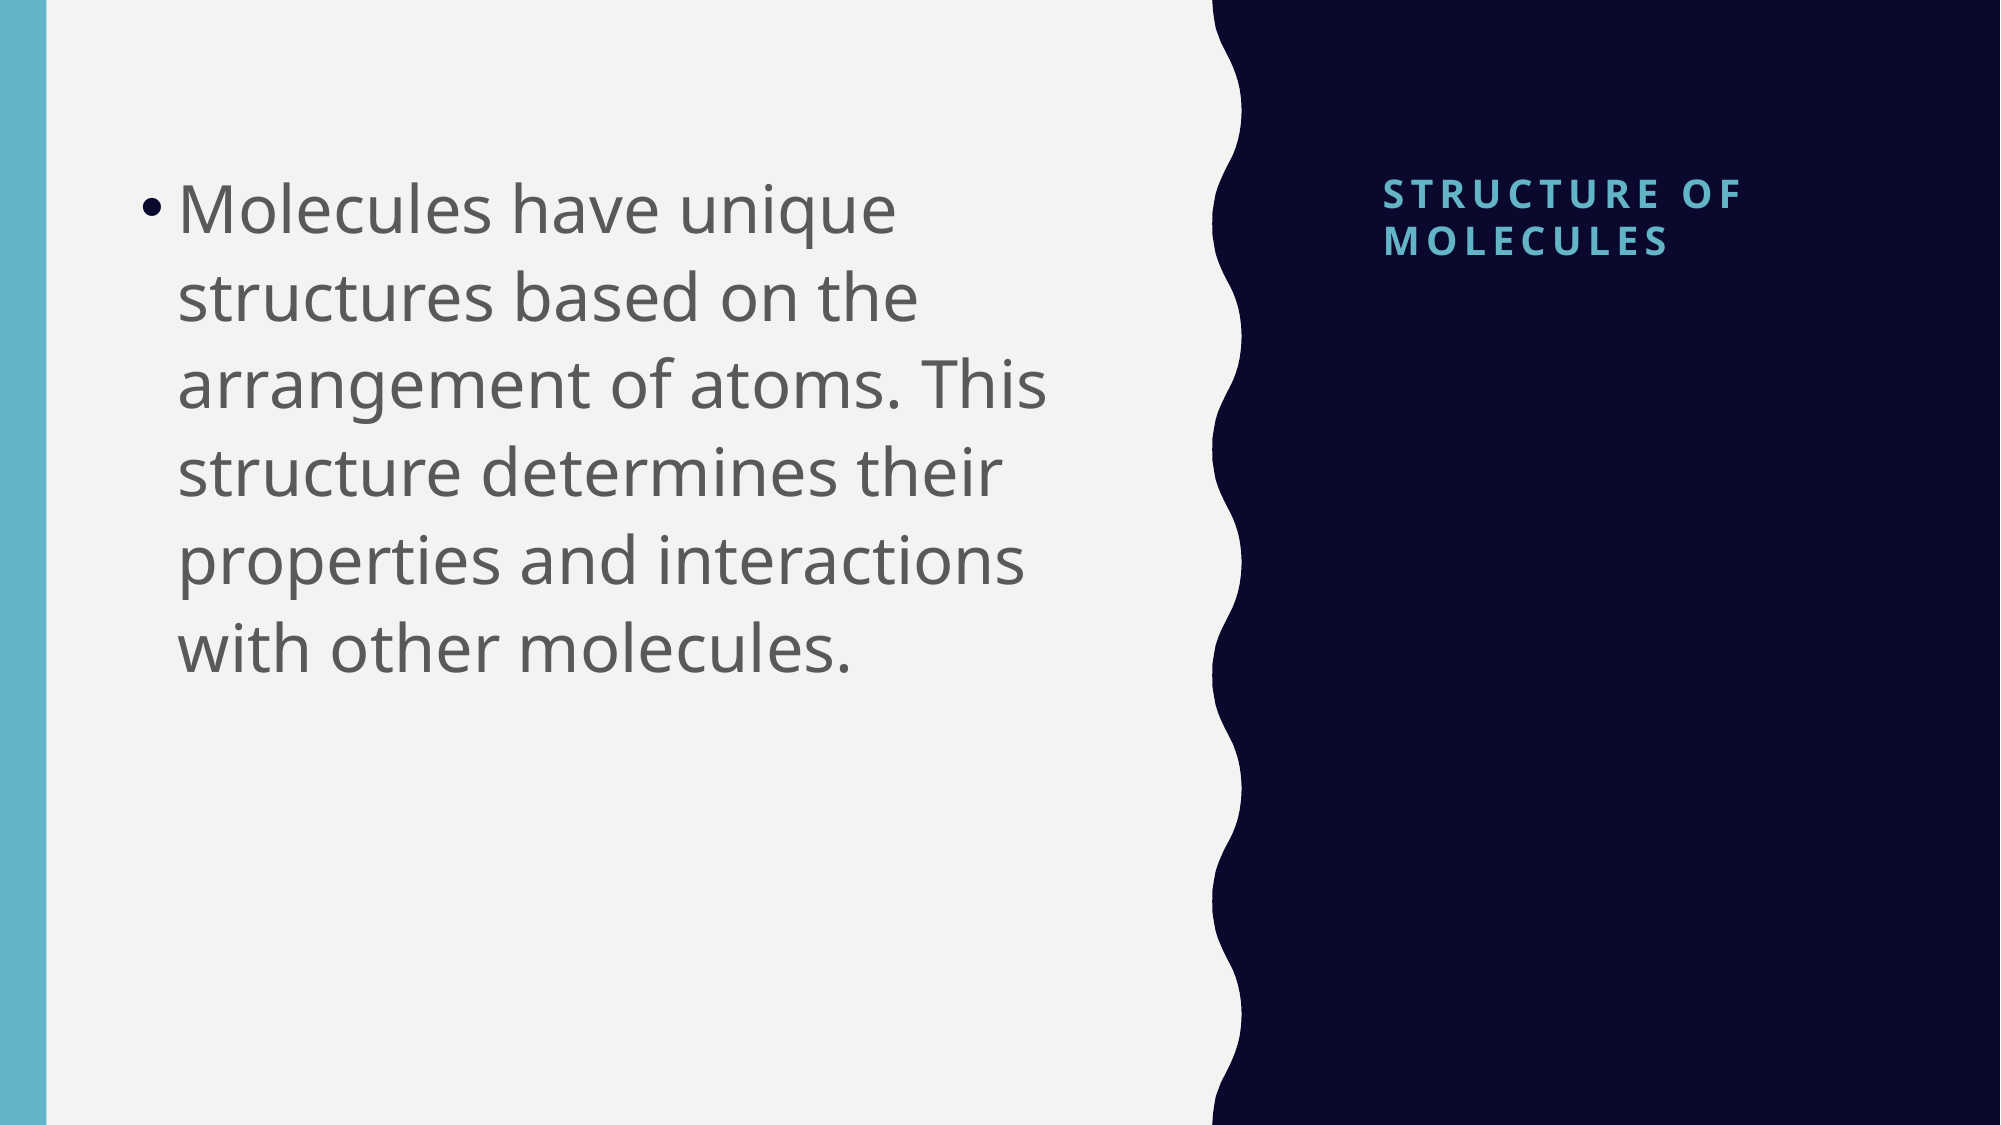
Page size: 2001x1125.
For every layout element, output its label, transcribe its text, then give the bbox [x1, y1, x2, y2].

list Molecules have unique structures based on the arrangement of atoms. This structure determines their properties and interactions with other molecules. [125, 151, 1136, 969]
title Structure of Molecules [1367, 75, 1875, 272]
